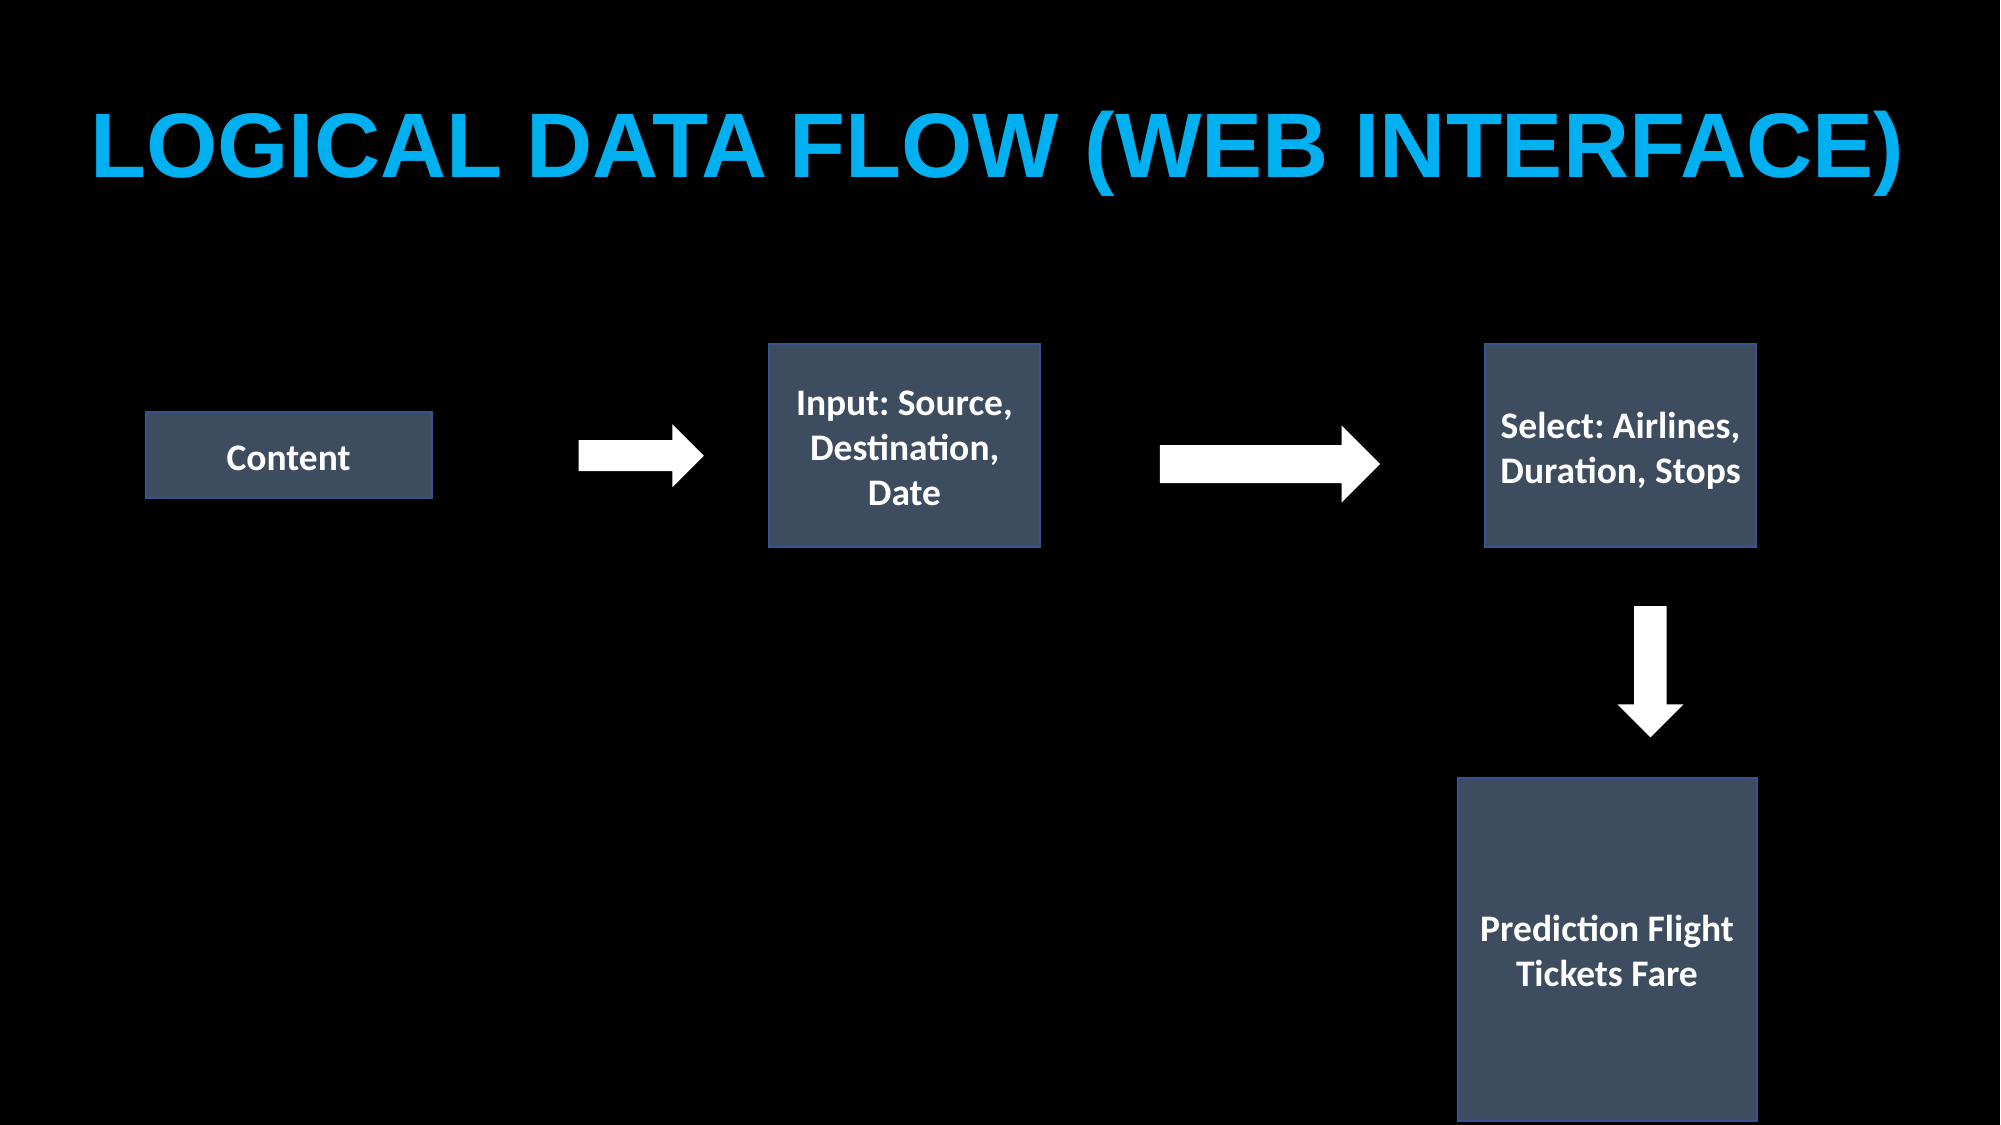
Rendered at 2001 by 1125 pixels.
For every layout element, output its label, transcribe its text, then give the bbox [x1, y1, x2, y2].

text_box Input: Source, Destination, Date [768, 343, 1041, 548]
text_box [1159, 425, 1381, 503]
text_box Select: Airlines, Duration, Stops [1484, 343, 1757, 548]
text_box Prediction Flight Tickets Fare [1457, 777, 1758, 1122]
text_box Content [145, 411, 433, 499]
text_box [578, 424, 704, 488]
text_box [1617, 606, 1684, 738]
text_box LOGICAL DATA FLOW (WEB INTERFACE) [75, 0, 2000, 285]
